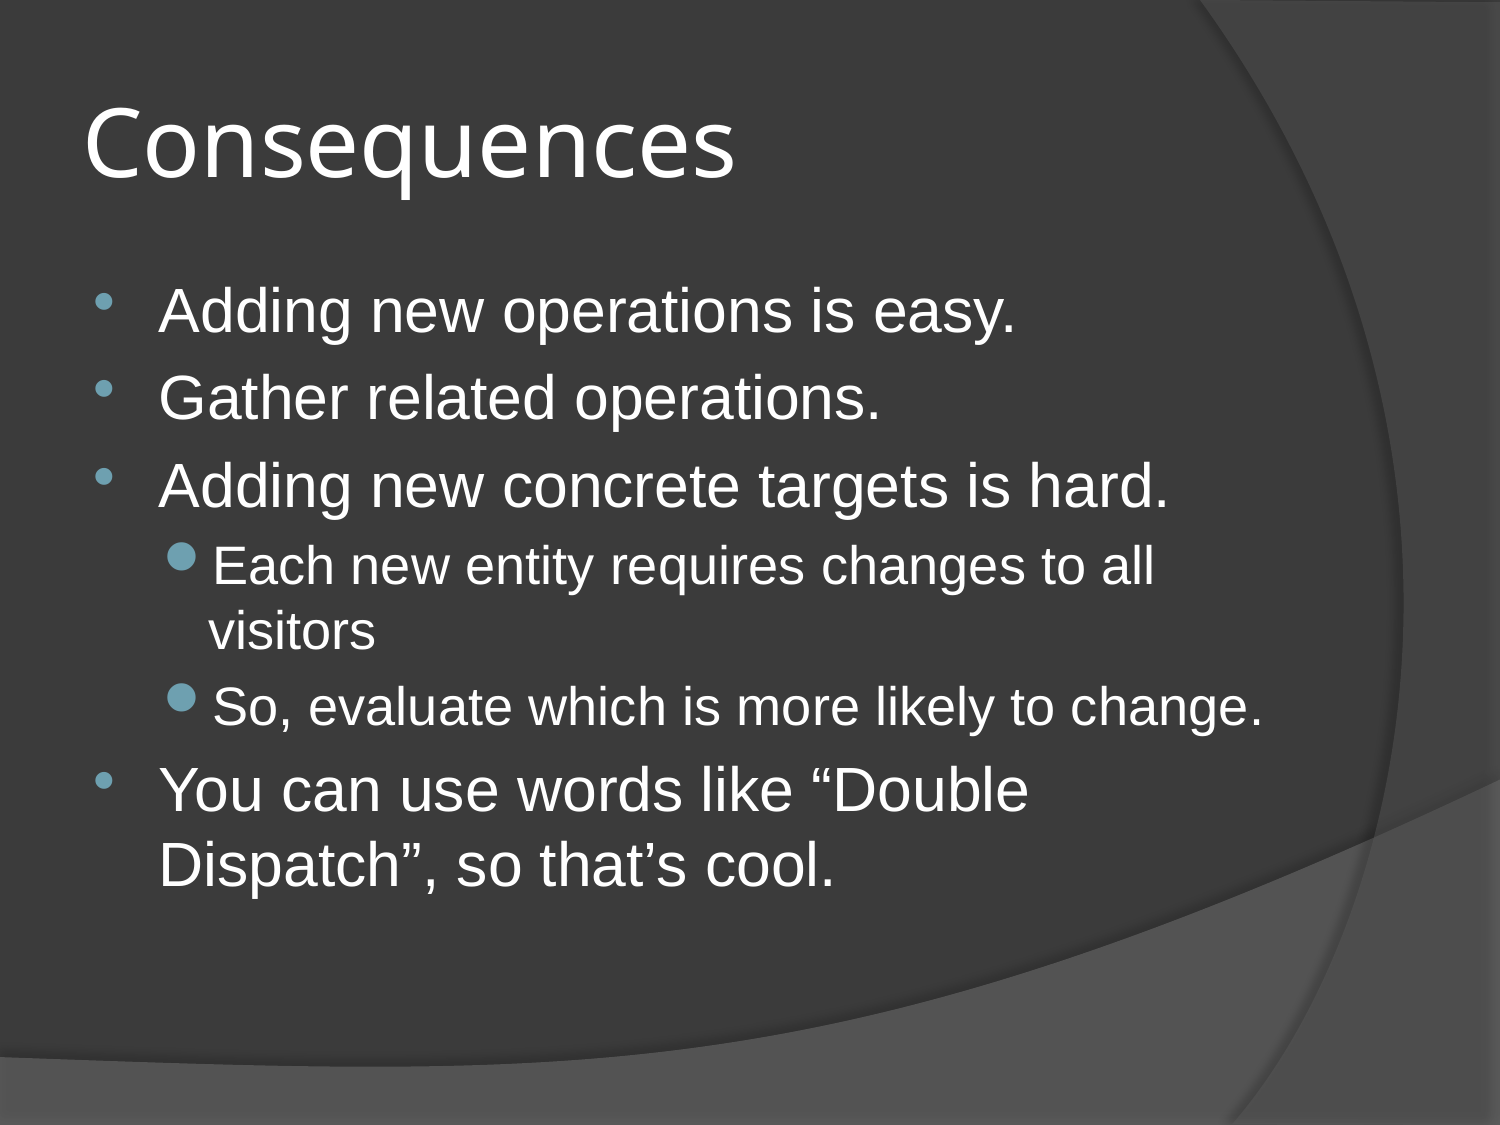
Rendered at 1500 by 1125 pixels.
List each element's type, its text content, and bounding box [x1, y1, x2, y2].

list Adding new operations is easy. Gather related operations. Adding new concrete targets is hard. Each new entity requires changes to all visitors So, evaluate which is more likely to change. You can use words like “Double Dispatch”, so that’s cool. [75, 262, 1300, 1005]
title Consequences [75, 45, 1300, 233]
